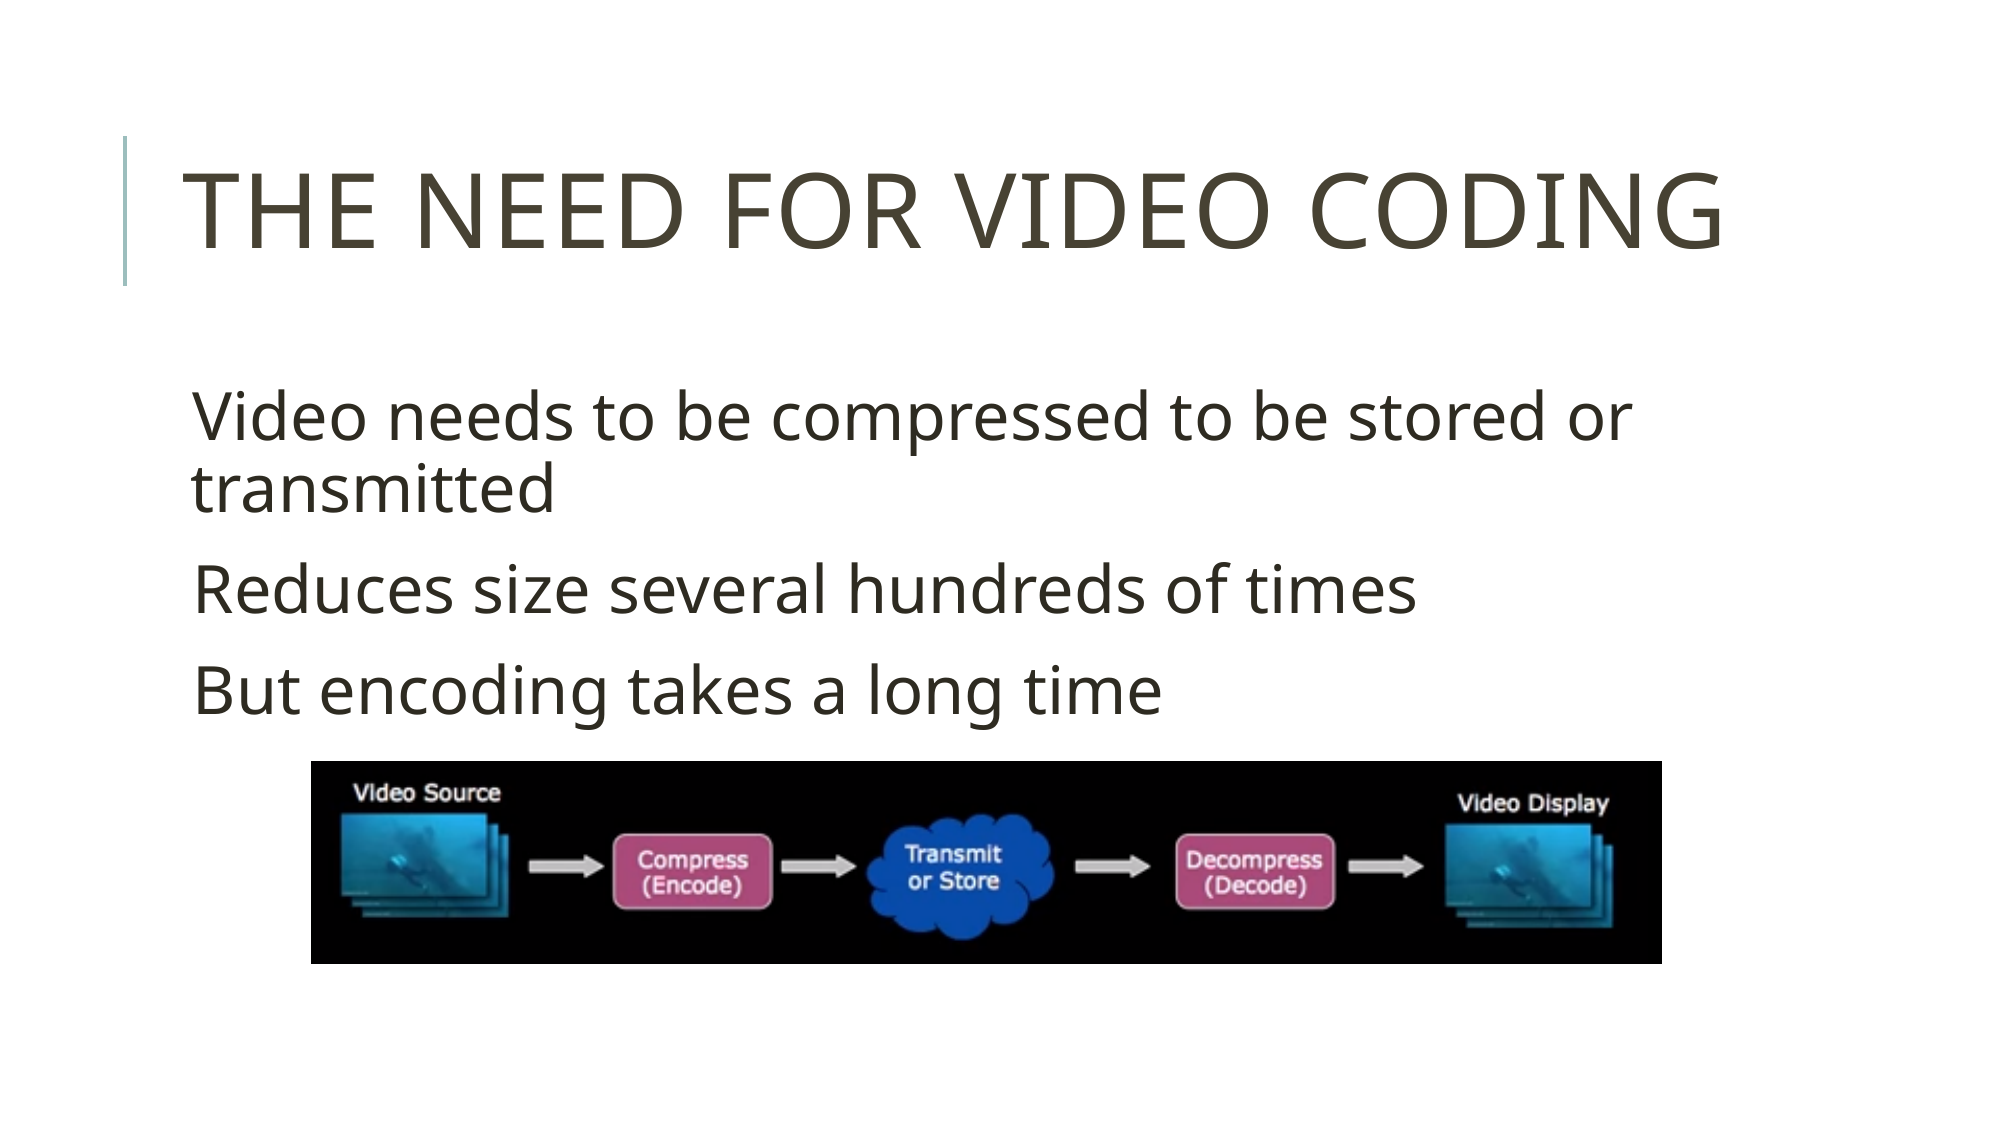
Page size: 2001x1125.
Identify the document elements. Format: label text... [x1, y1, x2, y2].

title The need for video coding [168, 96, 1763, 342]
list Video needs to be compressed to be stored or transmitted Reduces size several hundreds of times But encoding takes a long time [168, 375, 1763, 1035]
picture [311, 760, 1662, 964]
